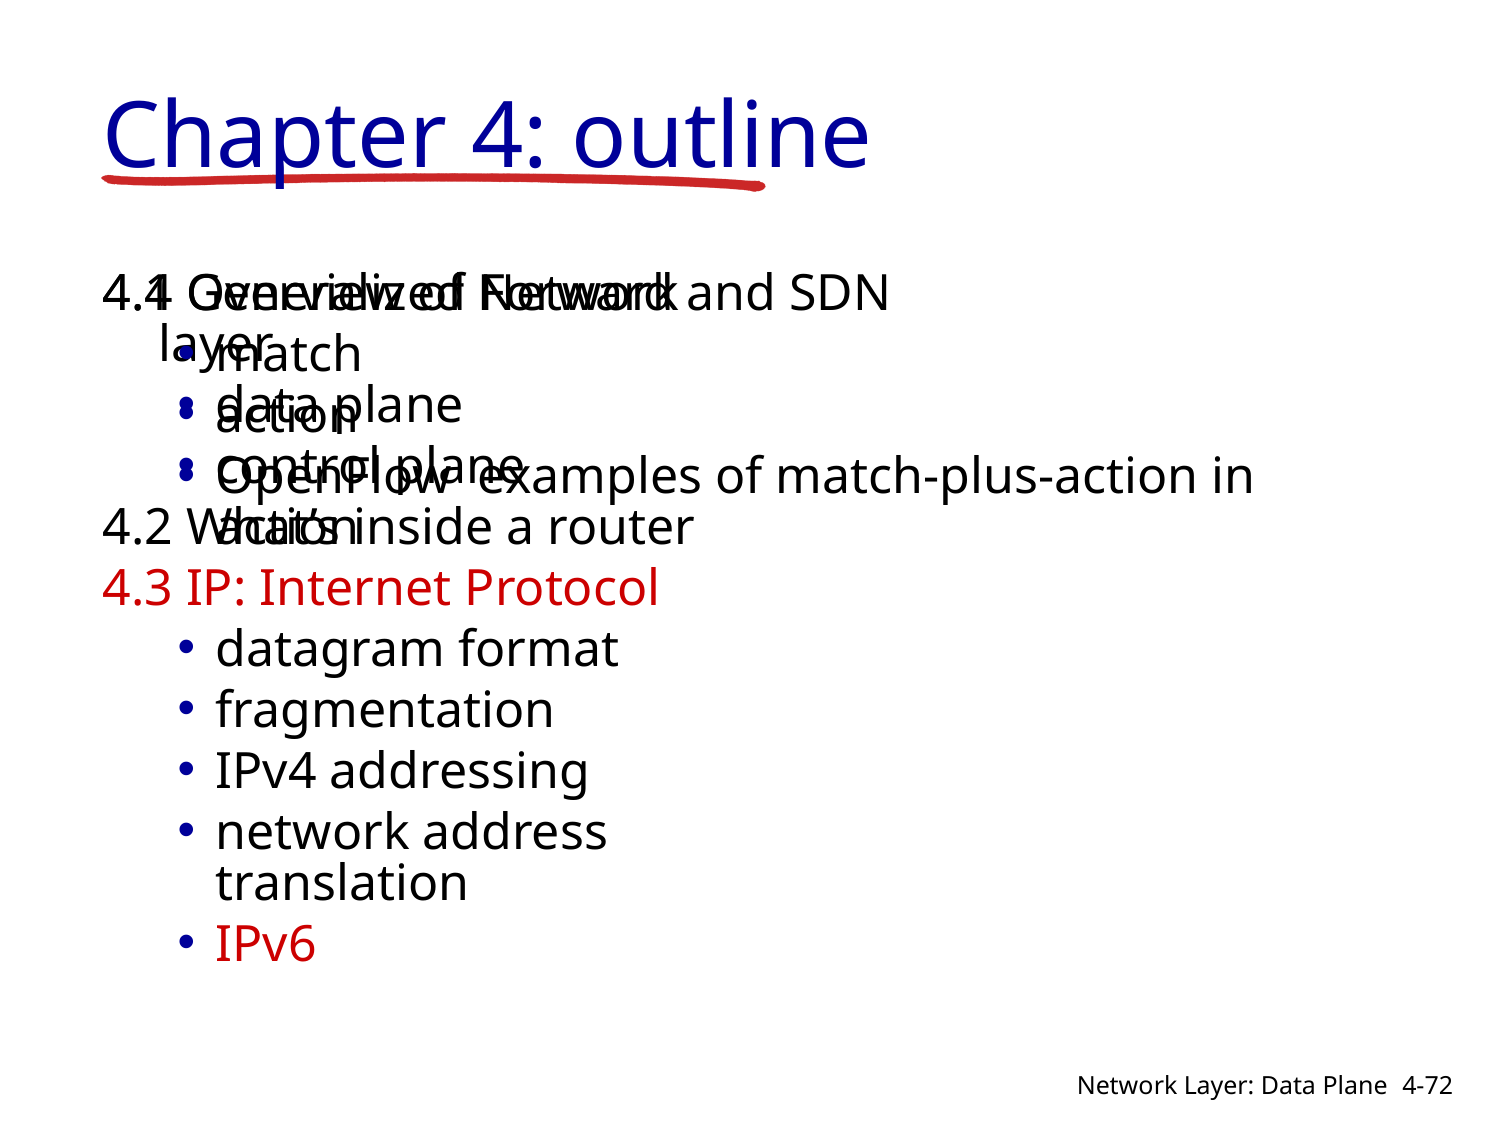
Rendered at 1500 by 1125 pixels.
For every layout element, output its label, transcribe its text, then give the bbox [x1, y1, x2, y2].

list 4.4 Generalized Forward and SDN match action OpenFlow examples of match-plus-action in action [87, 262, 1363, 1025]
footer Network Layer: Data Plane [1045, 1062, 1404, 1102]
picture [98, 167, 774, 197]
slide_number 4-72 [1386, 1061, 1480, 1108]
text_box Chapter 4: outline [87, 37, 1363, 225]
